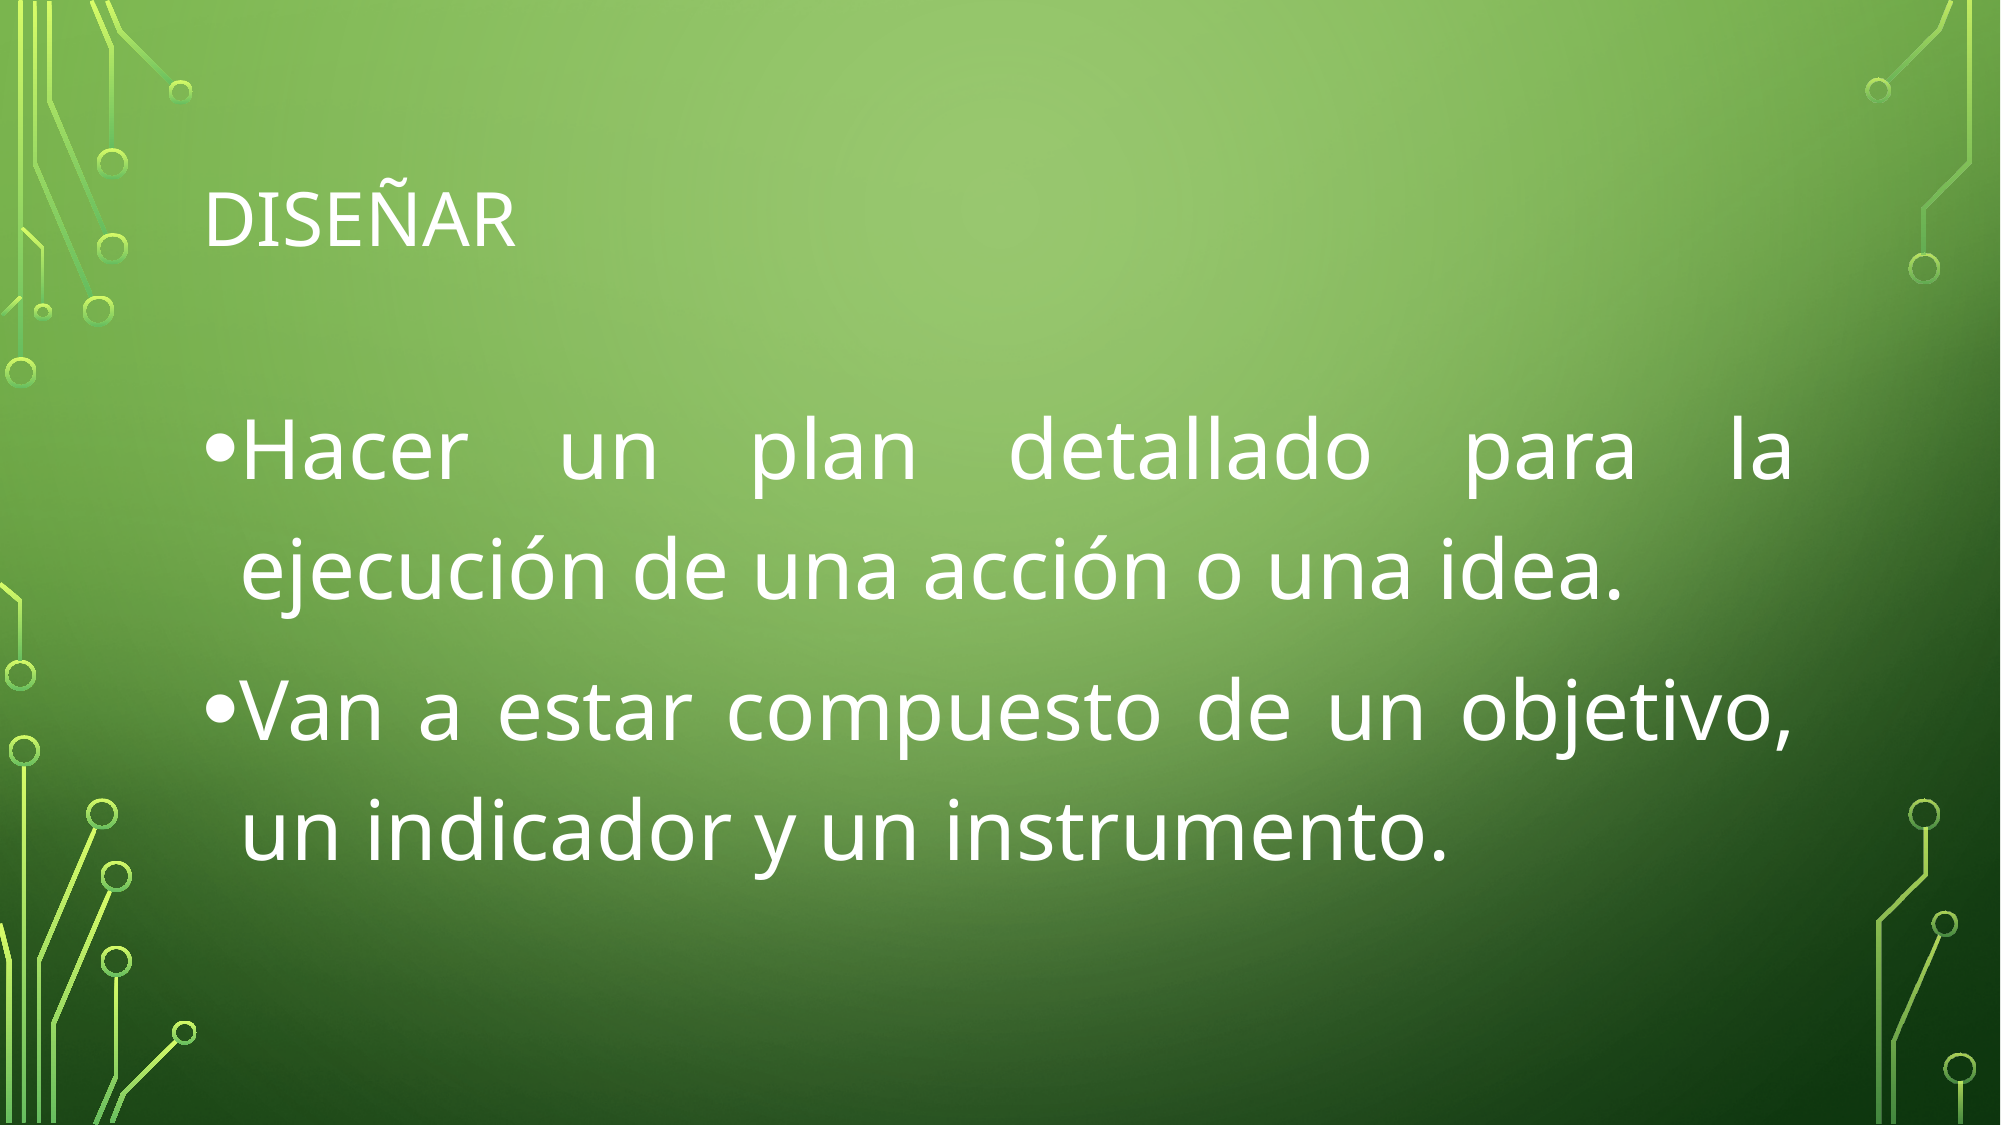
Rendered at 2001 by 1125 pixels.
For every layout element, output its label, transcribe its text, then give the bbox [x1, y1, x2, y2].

title Diseñar [187, 101, 1813, 344]
list Hacer un plan detallado para la ejecución de una acción o una idea. Van a estar compuesto de un objetivo, un indicador y un instrumento. [187, 369, 1813, 950]
